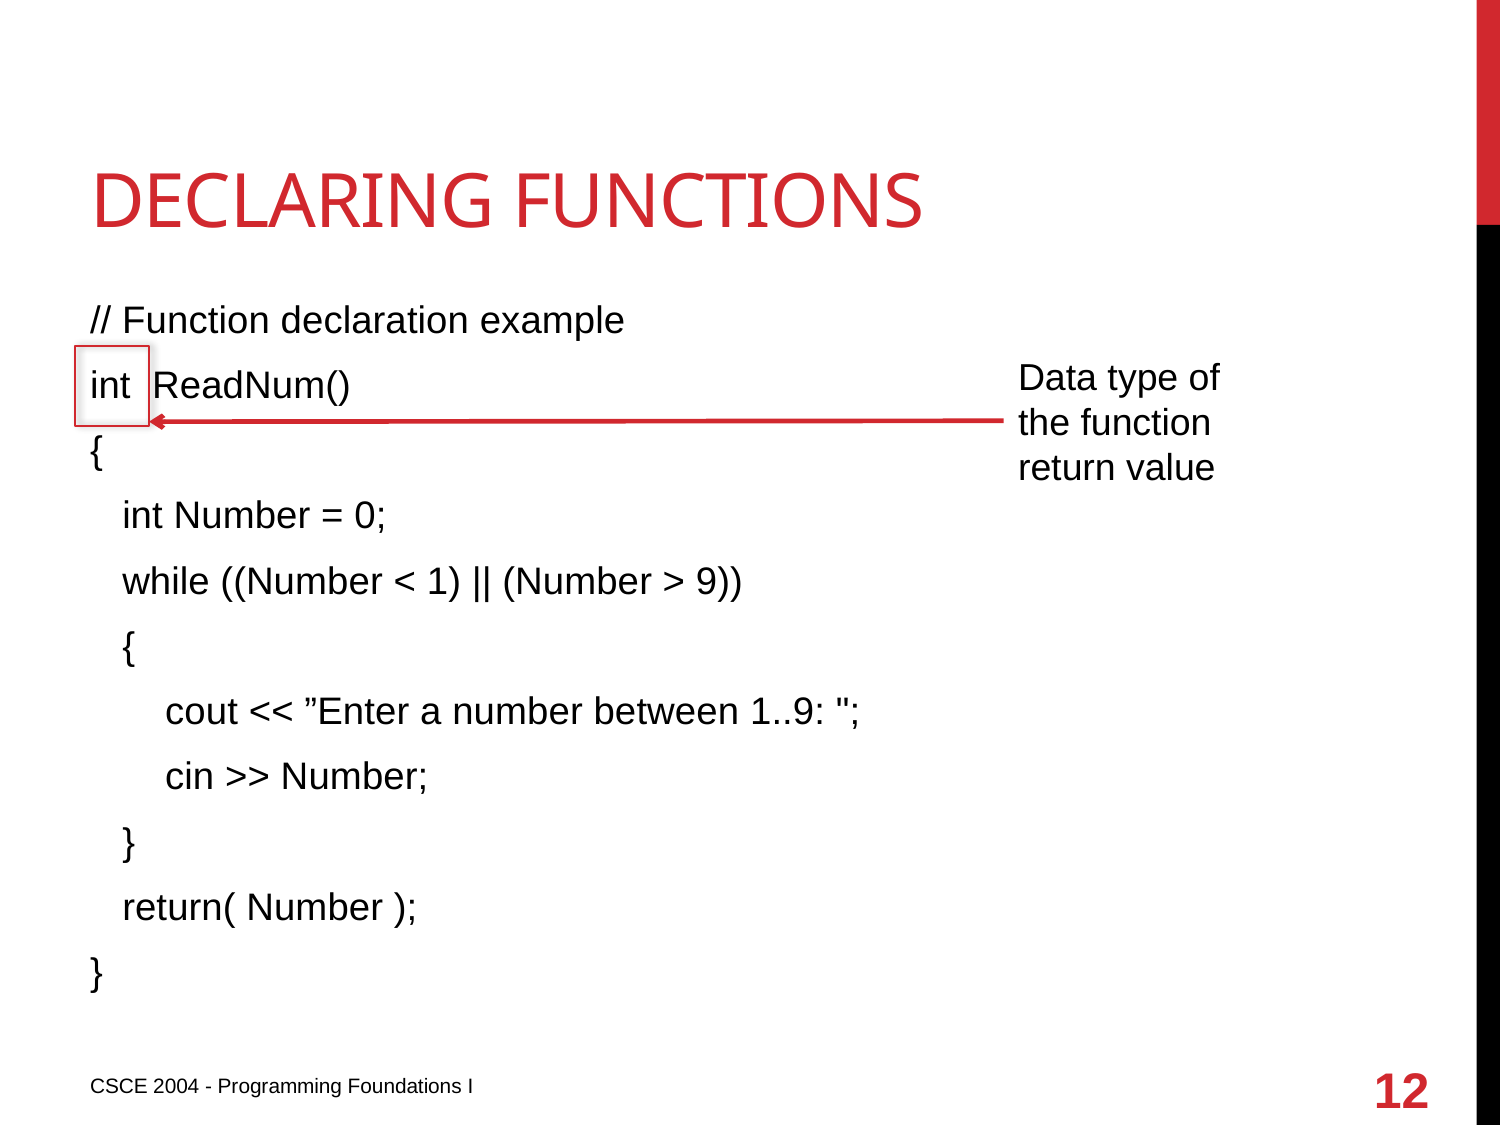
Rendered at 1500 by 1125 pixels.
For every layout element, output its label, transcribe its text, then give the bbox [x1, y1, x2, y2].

list // Function declaration example int ReadNum() { int Number = 0; while ((Number < 1) || (Number > 9)) { cout << ”Enter a number between 1..9: "; cin >> Number; } return( Number ); } [75, 287, 1325, 1005]
text_box Data type of the function return value [1003, 345, 1296, 496]
title Declaring functions [75, 25, 1025, 250]
text_box [74, 345, 150, 427]
slide_number 12 [1358, 1058, 1471, 1119]
footer CSCE 2004 - Programming Foundations I [75, 1065, 638, 1112]
